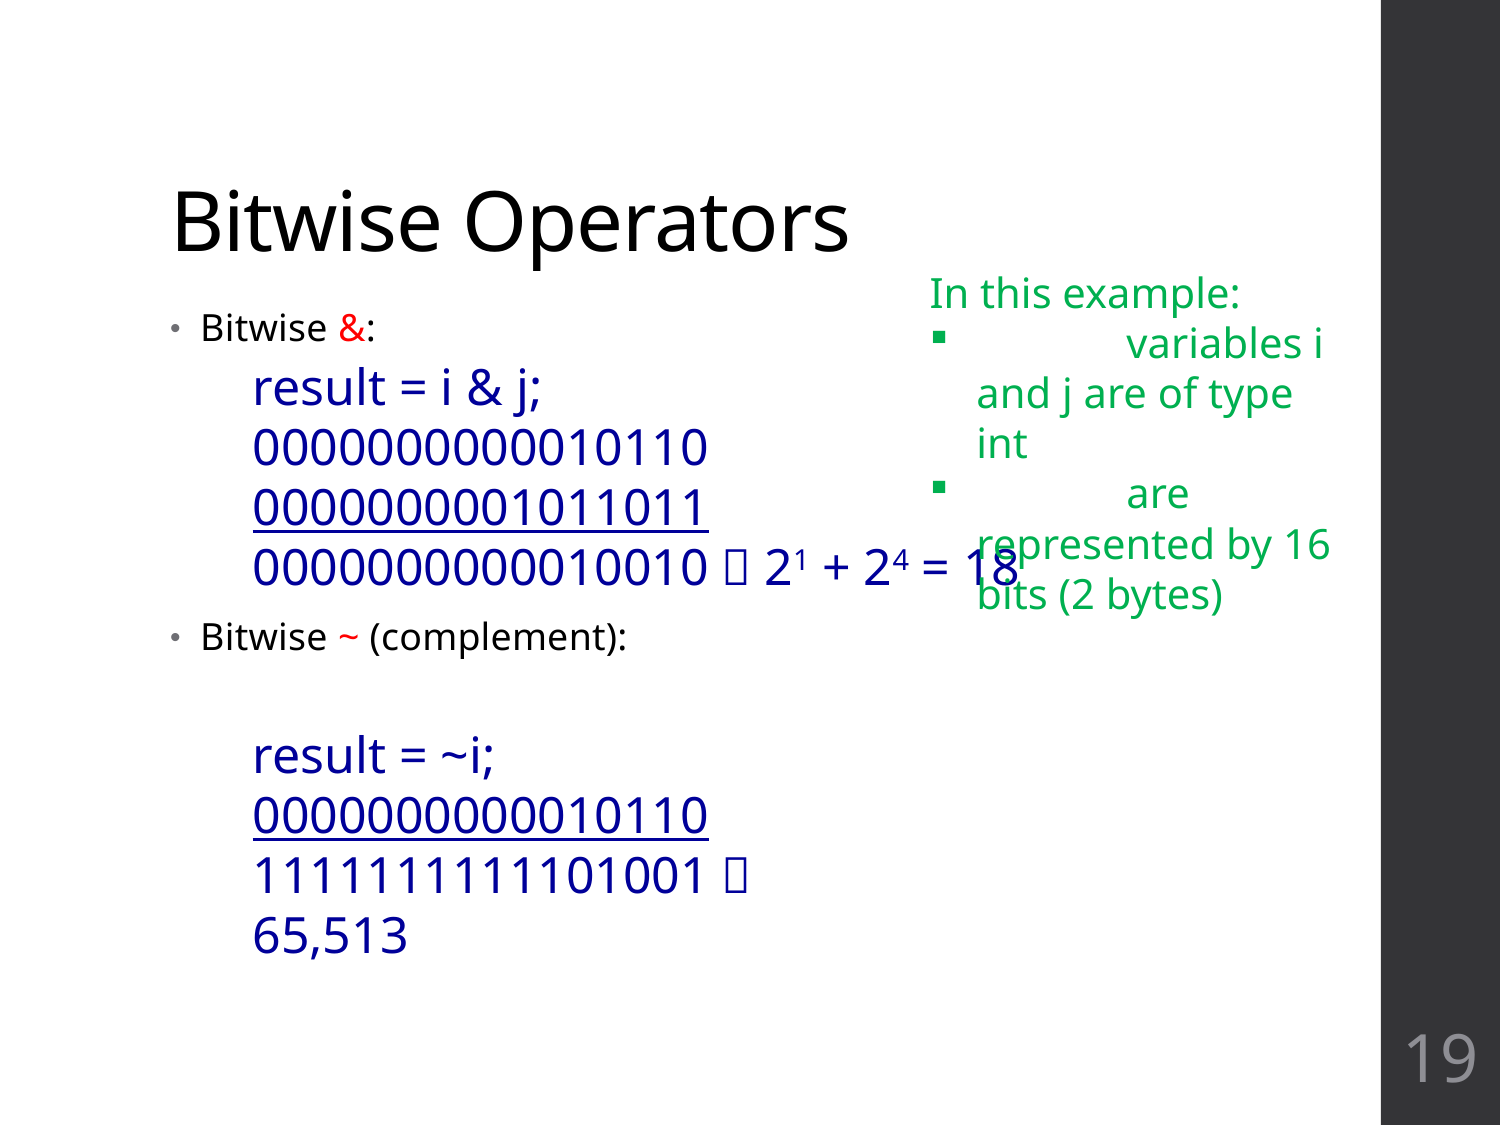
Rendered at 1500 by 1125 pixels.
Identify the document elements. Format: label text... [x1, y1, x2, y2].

list Bitwise &: Bitwise ~ (complement): [155, 299, 1213, 1014]
text_box result = i & j; 0000000000010110 0000000001011011 0000000000010010  21 + 24 = 18 [225, 348, 914, 604]
text_box result = ~i; 0000000000010110 1111111111101001  65,513 [225, 716, 875, 972]
slide_number 19 [1384, 1012, 1498, 1110]
text_box In this example: variables i and j are of type int are represented by 16 bits (2 bytes) [914, 259, 1365, 625]
title Bitwise Operators [155, 60, 1348, 278]
